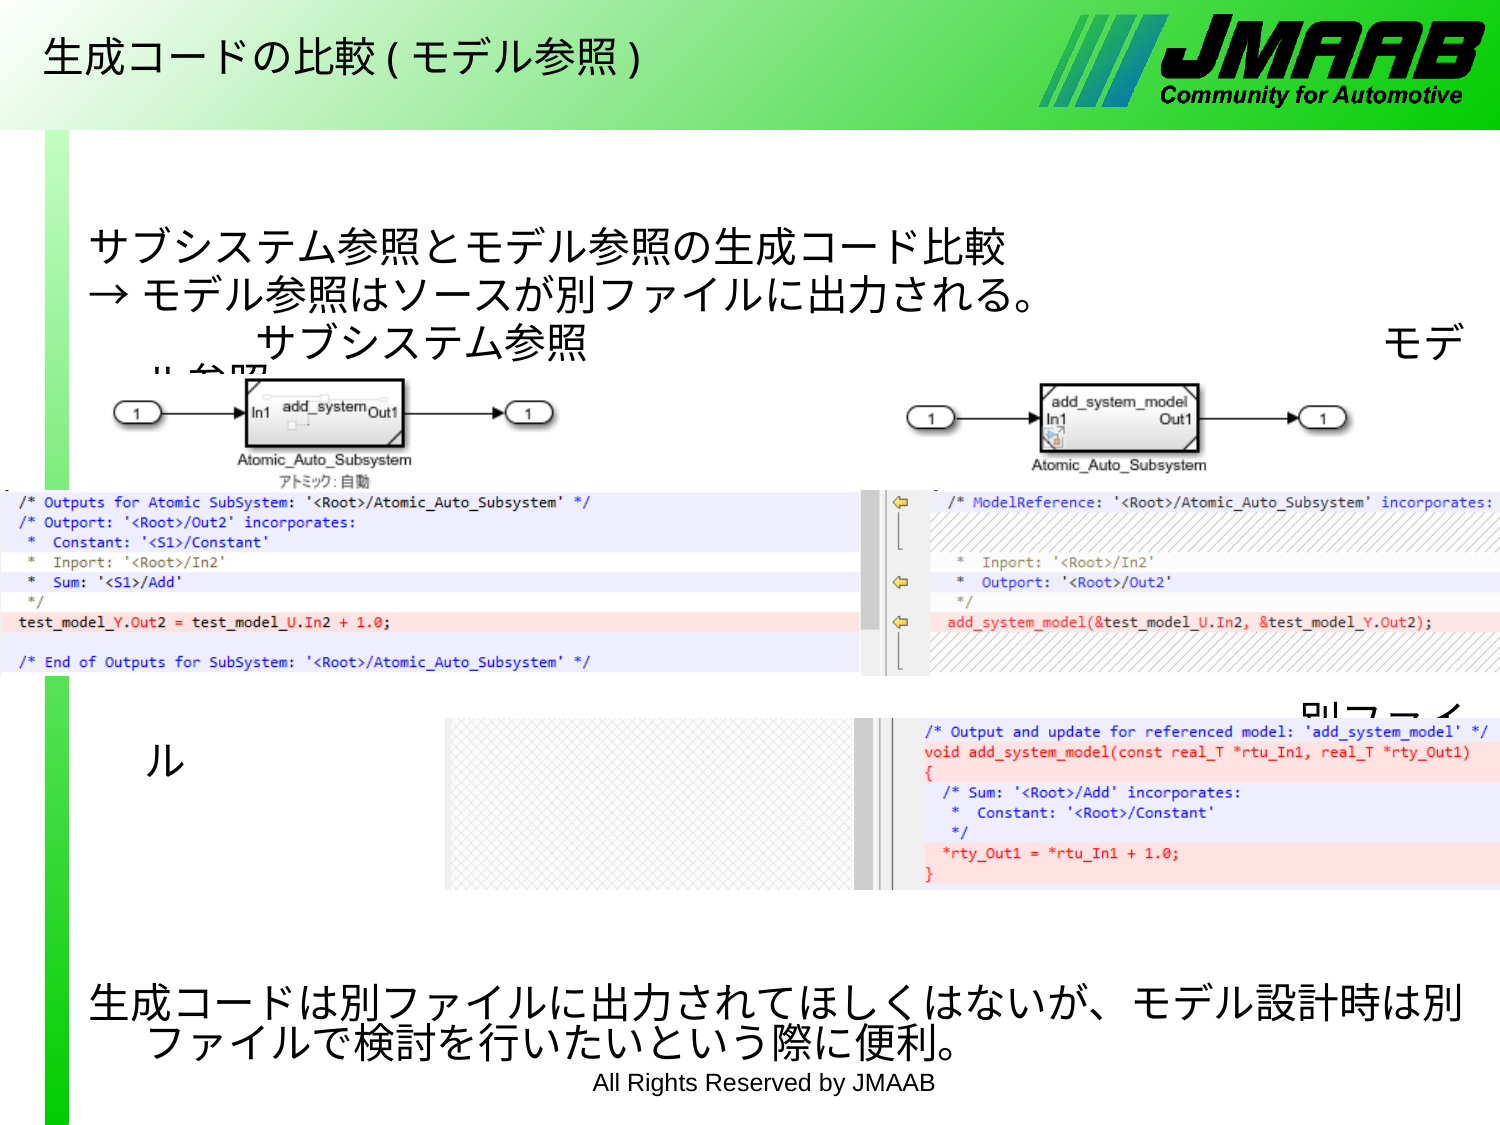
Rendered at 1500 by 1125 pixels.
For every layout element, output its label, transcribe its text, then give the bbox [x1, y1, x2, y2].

list サブシステム参照とモデル参照の生成コード比較 →モデル参照はソースが別ファイルに出力される。 サブシステム参照 モデル参照 別ファイル 生成コードは別ファイルに出力されてほしくはないが、モデル設計時は別ファイルで検討を行いたいという際に便利。 [73, 222, 1500, 490]
picture [445, 718, 1500, 891]
picture [1036, 11, 1486, 109]
picture [0, 374, 1500, 676]
title 生成コードの比較(モデル参照) [27, 21, 1057, 91]
list サブシステム参照とモデル参照の生成コード比較 →モデル参照はソースが別ファイルに出力される。 サブシステム参照 モデル参照 別ファイル 生成コードは別ファイルに出力されてほしくはないが、モデル設計時は別ファイルで検討を行いたいという際に便利。 [73, 683, 1500, 1041]
picture [899, 374, 1355, 480]
